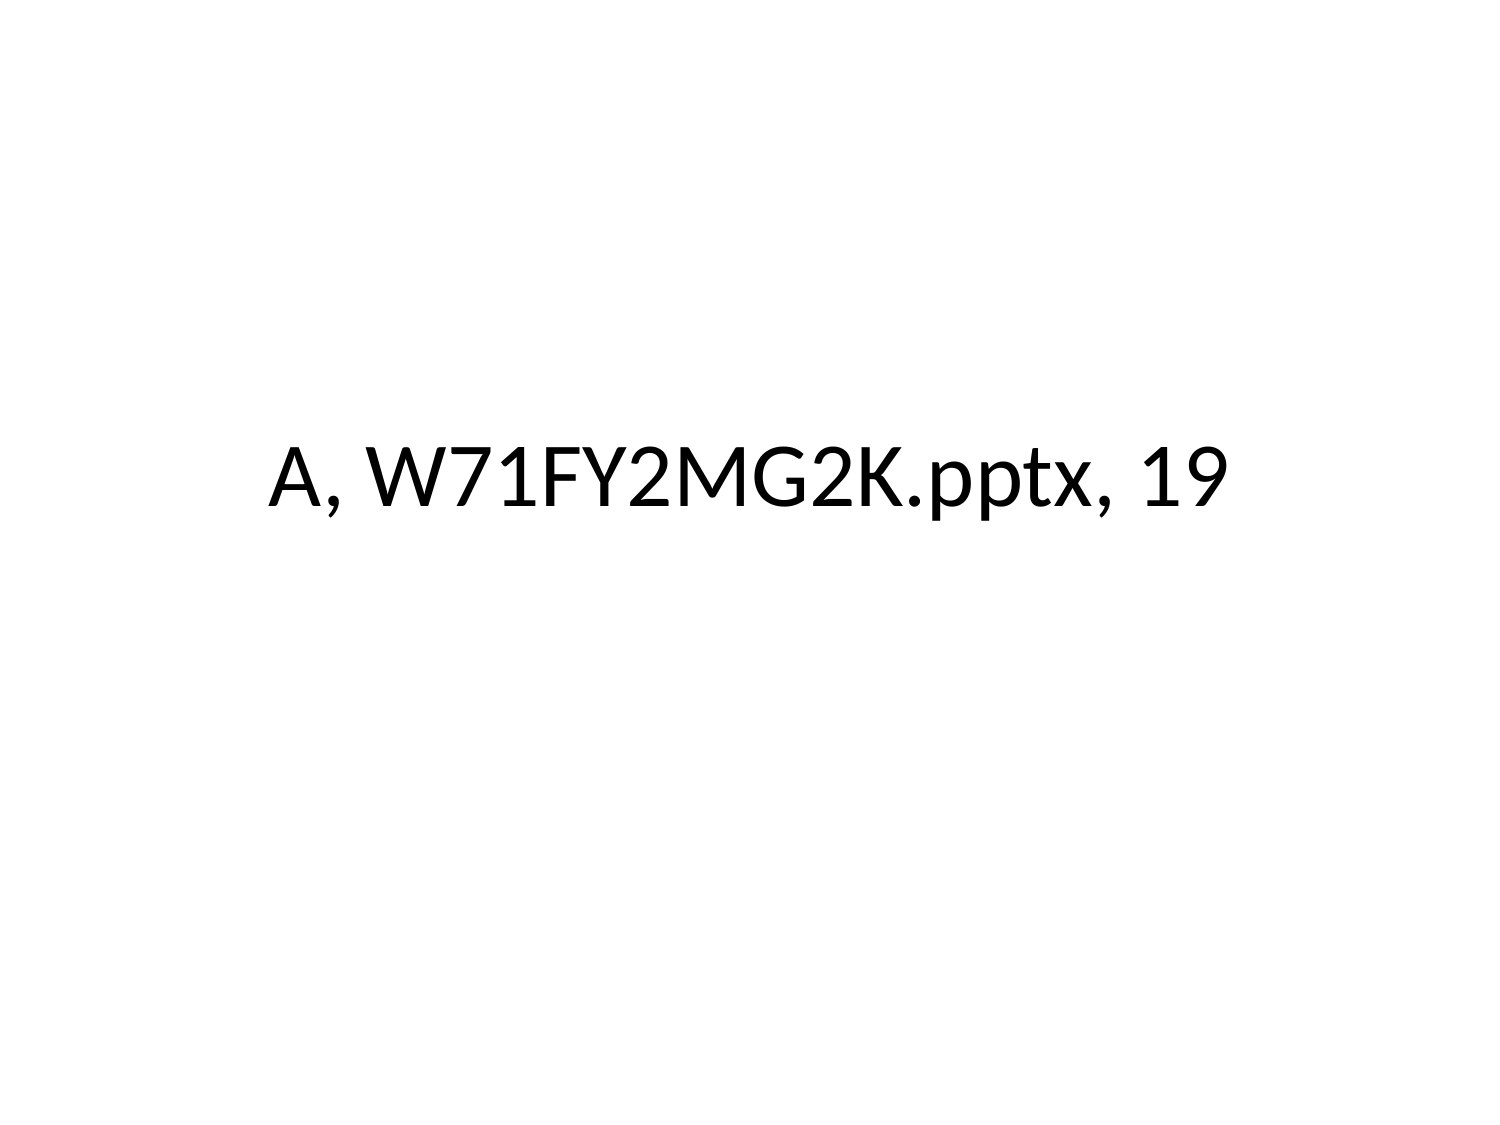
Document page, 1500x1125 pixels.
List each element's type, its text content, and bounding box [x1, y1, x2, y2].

title A, W71FY2MG2K.pptx, 19 [112, 349, 1388, 591]
